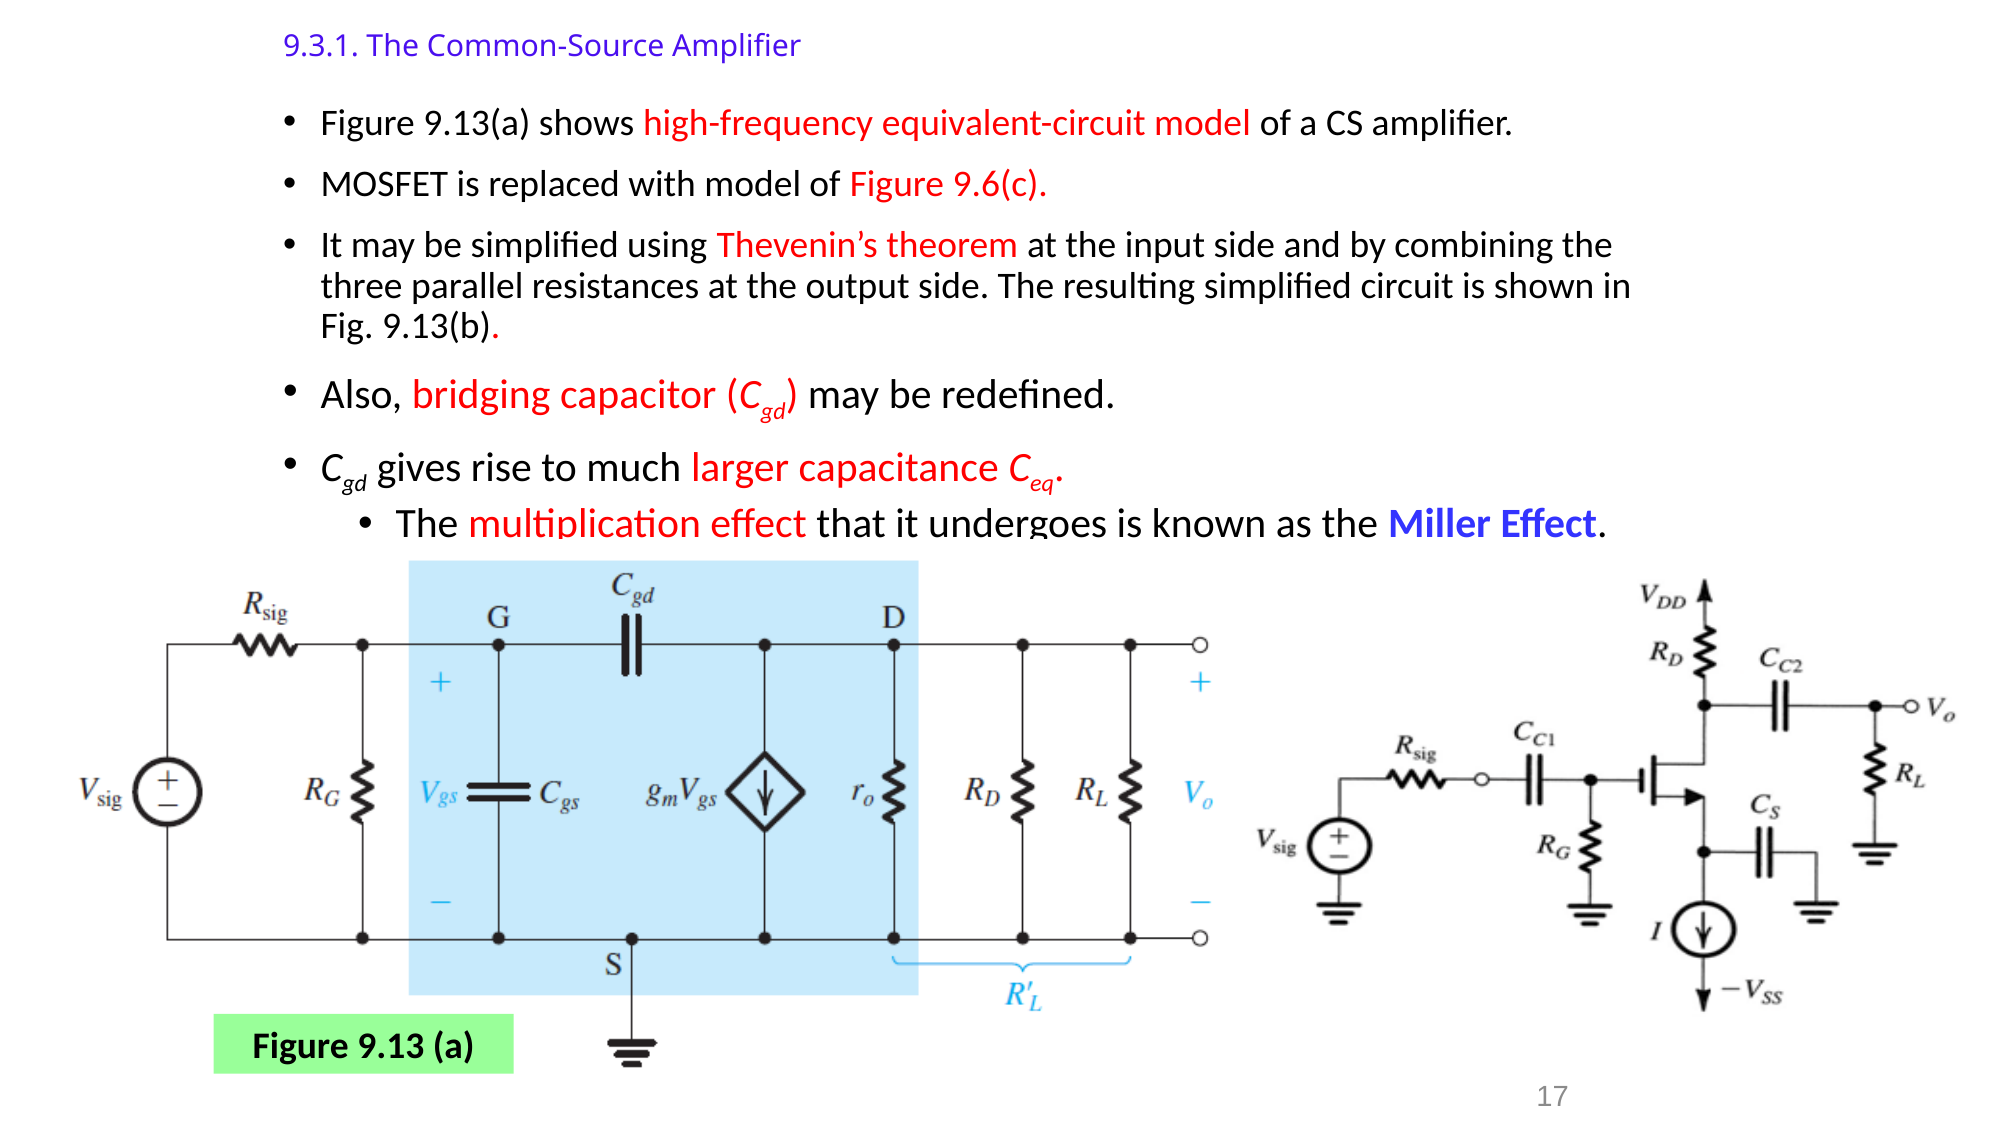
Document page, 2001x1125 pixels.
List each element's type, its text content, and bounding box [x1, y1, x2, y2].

text_box Figure 9.13 (a) [213, 1069, 514, 1074]
slide_number 17 [909, 1065, 1584, 1125]
list Figure 9.13(a) shows high-frequency equivalent-circuit model of a CS amplifier. MOSFET is replaced with model of Figure 9.6(c). It may be simplified using Thevenin’s theorem at the input side and by combining the three parallel resistances at the output side. The resulting simplified circuit is shown in Fig. 9.13(b). Also, bridging capacitor (Cgd) may be redefined. Cgd gives rise to much larger capacitance Ceq. The multiplication effect that it undergoes is known as the Miller Effect. [268, 95, 1658, 571]
title 9.3.1. The Common-Source Amplifier [268, 22, 1550, 71]
picture [1246, 567, 1959, 1017]
picture [73, 539, 1219, 1069]
